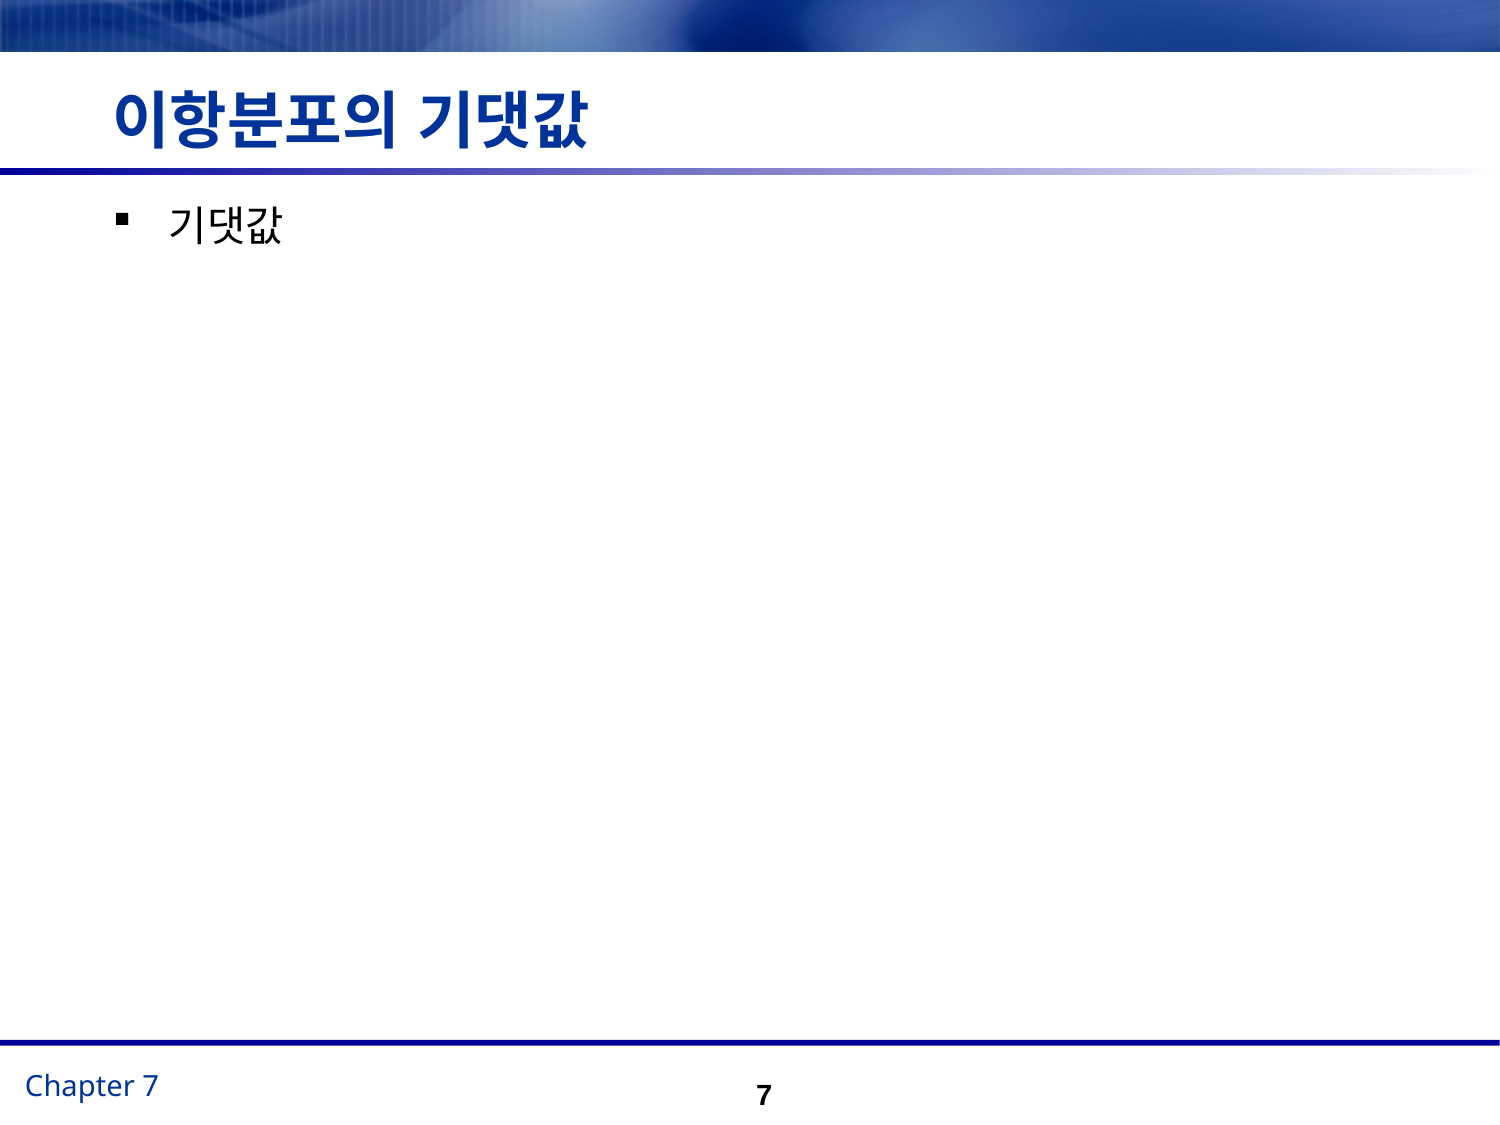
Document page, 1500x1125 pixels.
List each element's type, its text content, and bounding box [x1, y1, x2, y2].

picture [0, 0, 1500, 52]
slide_number 7 [699, 1062, 788, 1125]
title 이항분포의 기댓값 [112, 75, 1500, 188]
